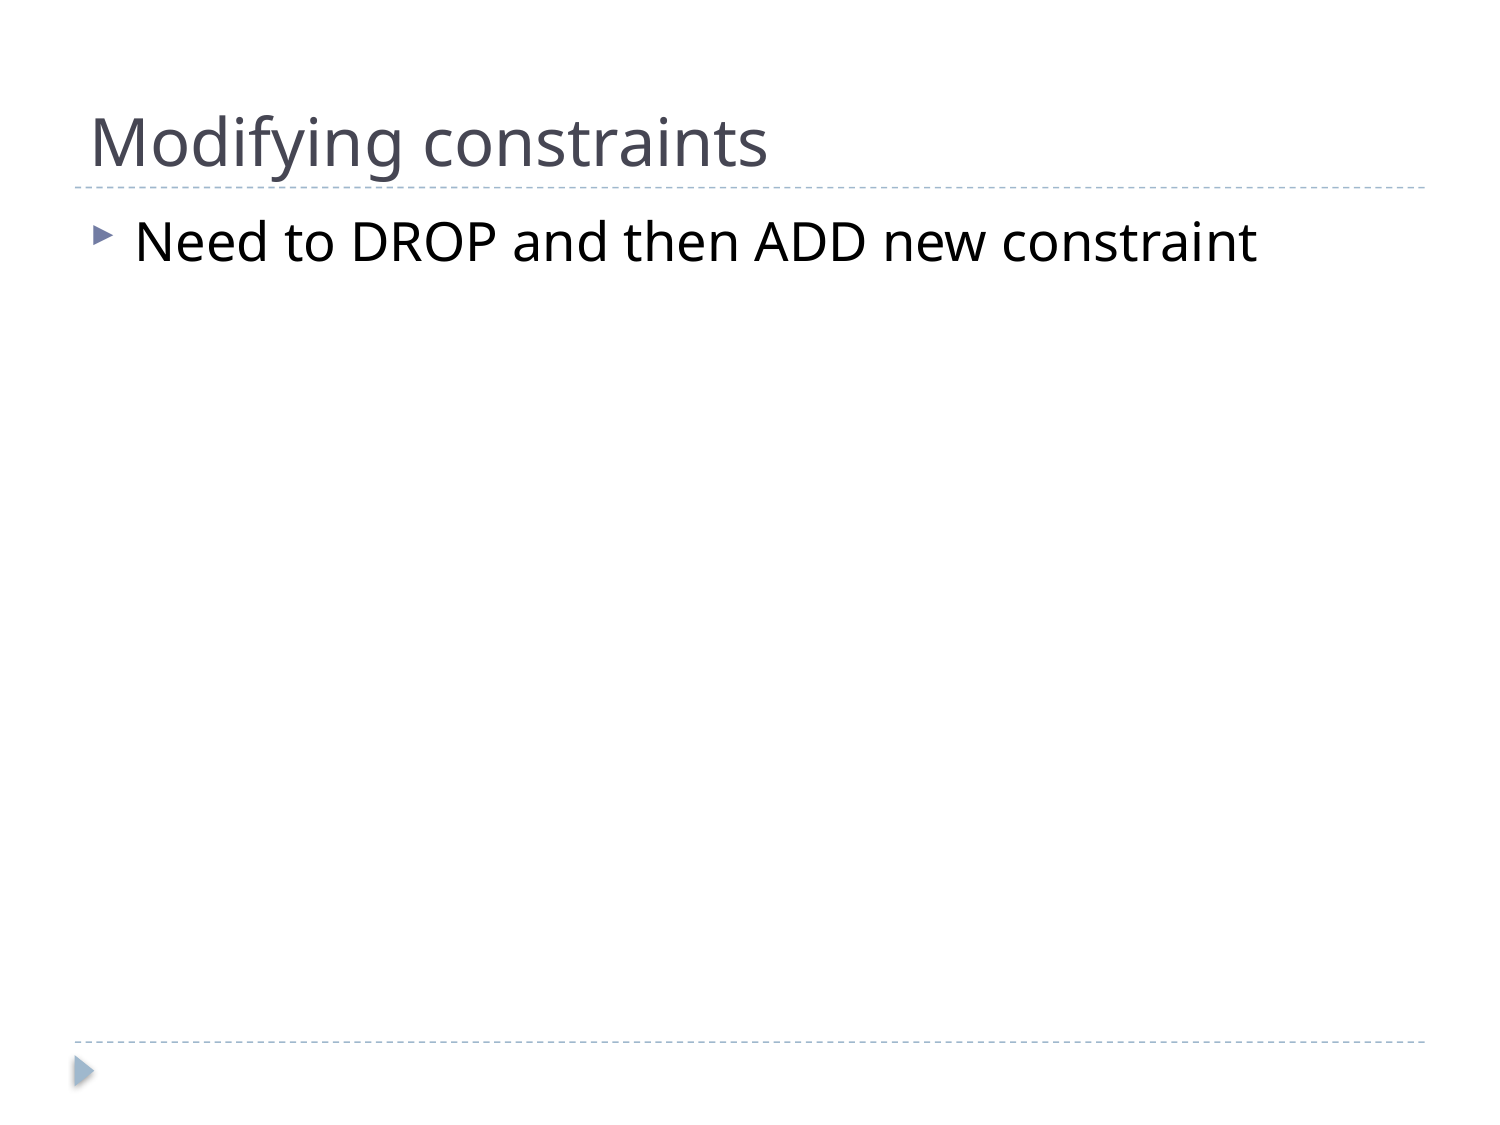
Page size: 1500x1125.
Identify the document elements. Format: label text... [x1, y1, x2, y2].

title Modifying constraints [75, 24, 1425, 188]
list Need to DROP and then ADD new constraint [75, 200, 1425, 1010]
